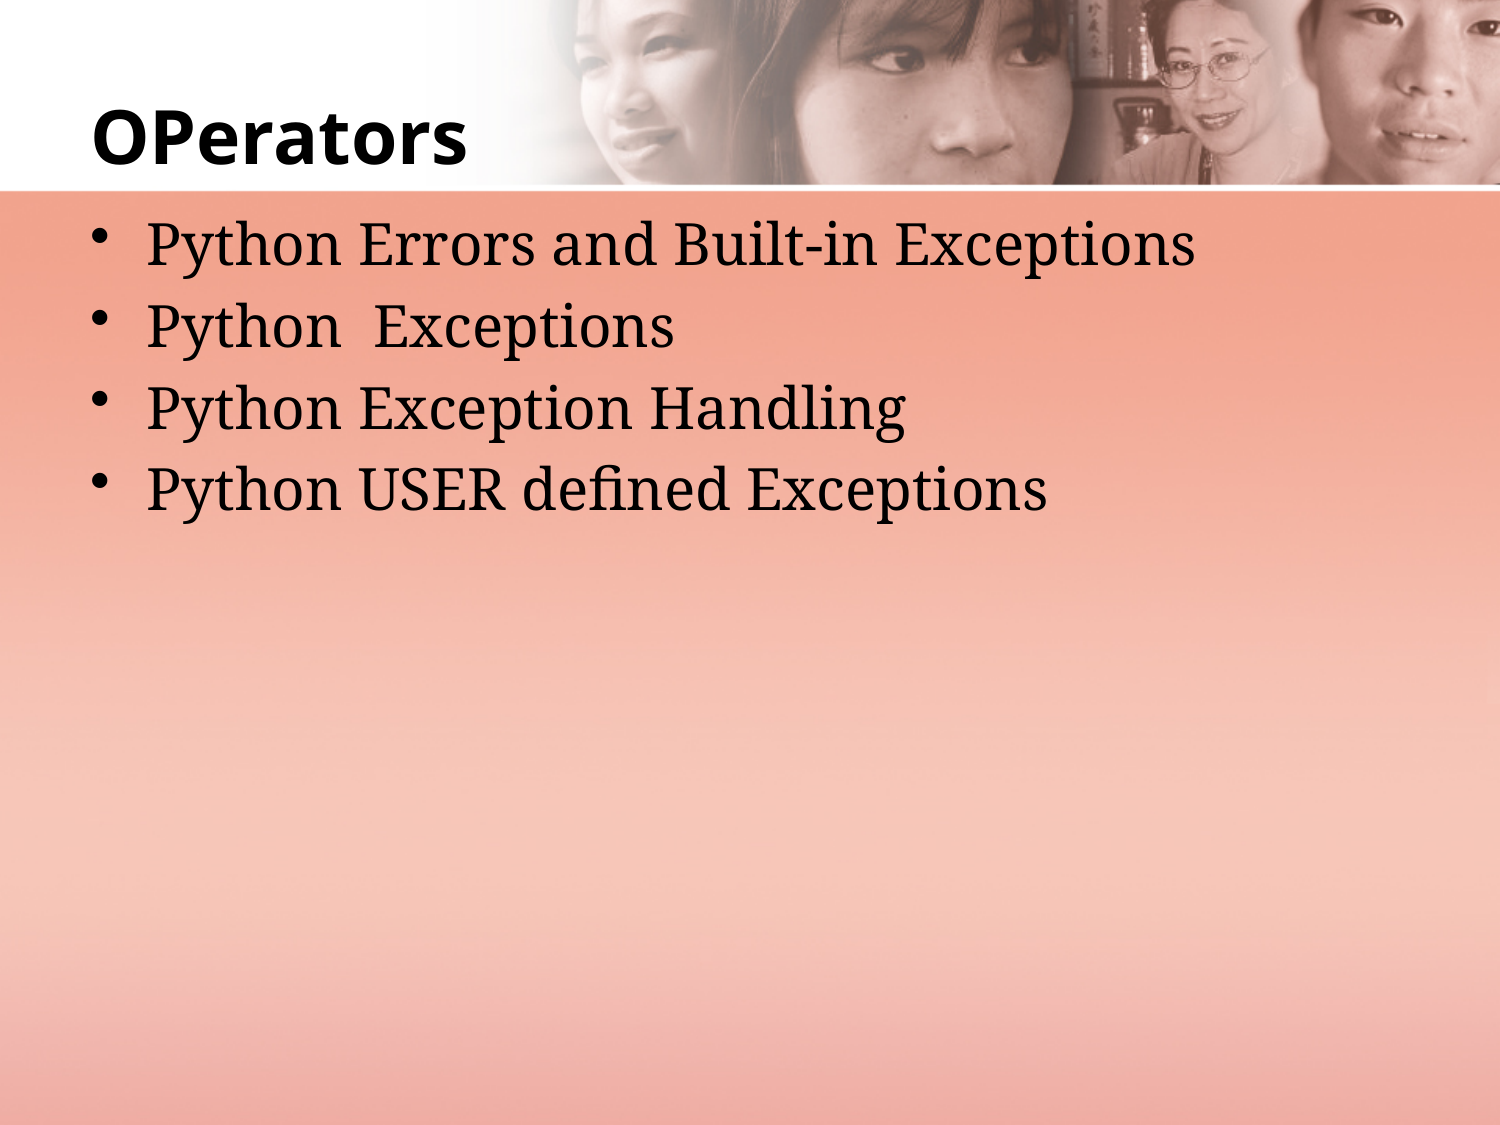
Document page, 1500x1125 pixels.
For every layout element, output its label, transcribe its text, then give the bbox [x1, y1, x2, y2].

list Python Errors and Built-in Exceptions Python Exceptions Python Exception Handling Python USER defined Exceptions [75, 200, 1425, 975]
title OPerators [75, 12, 1188, 188]
picture [0, 0, 1500, 1125]
